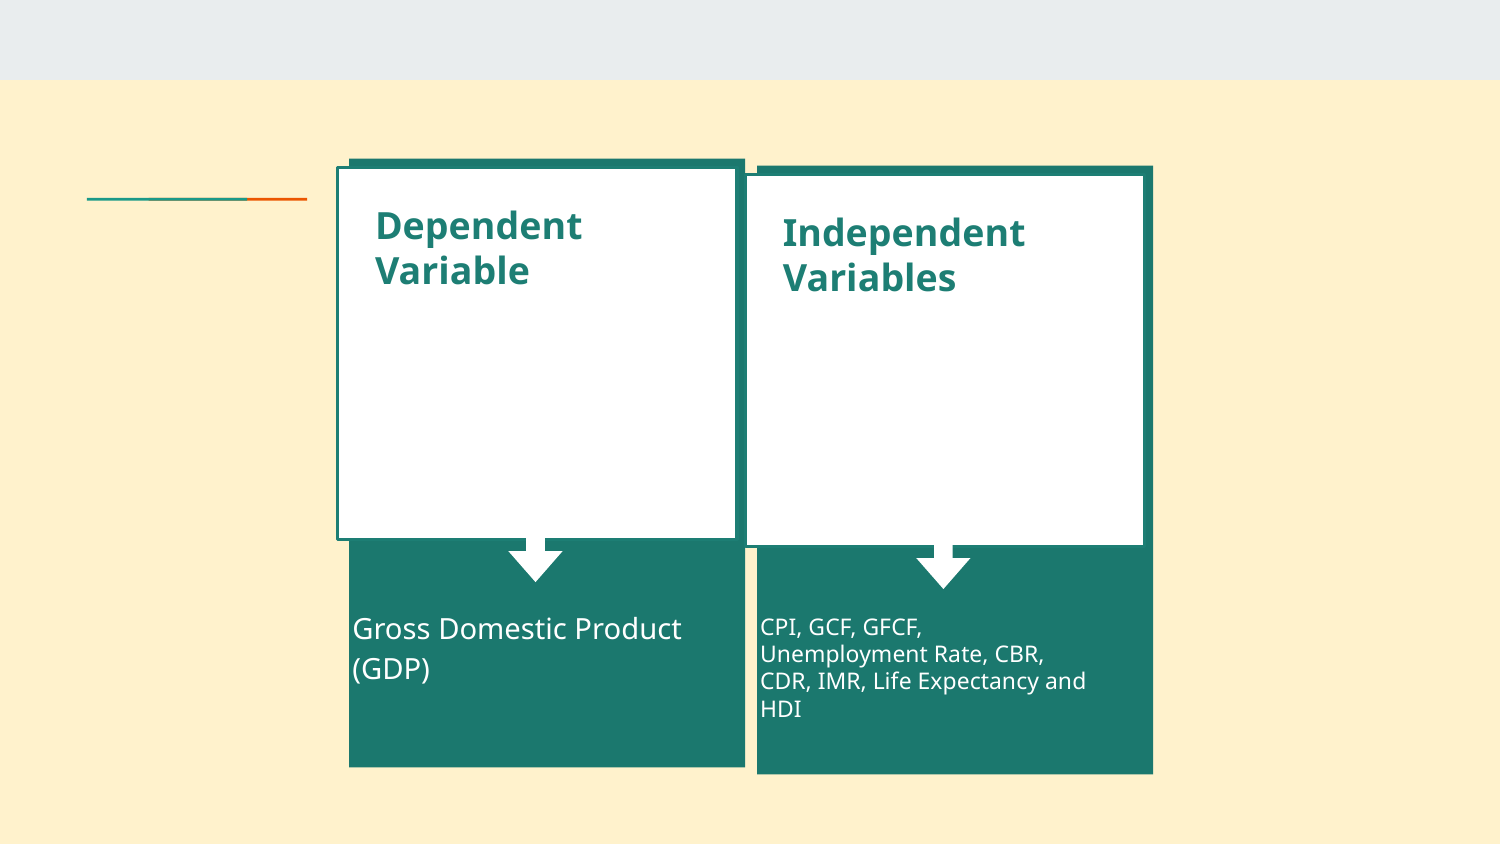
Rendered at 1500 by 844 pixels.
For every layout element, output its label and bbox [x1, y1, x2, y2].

text_box [337, 158, 746, 768]
text_box [745, 165, 1154, 775]
